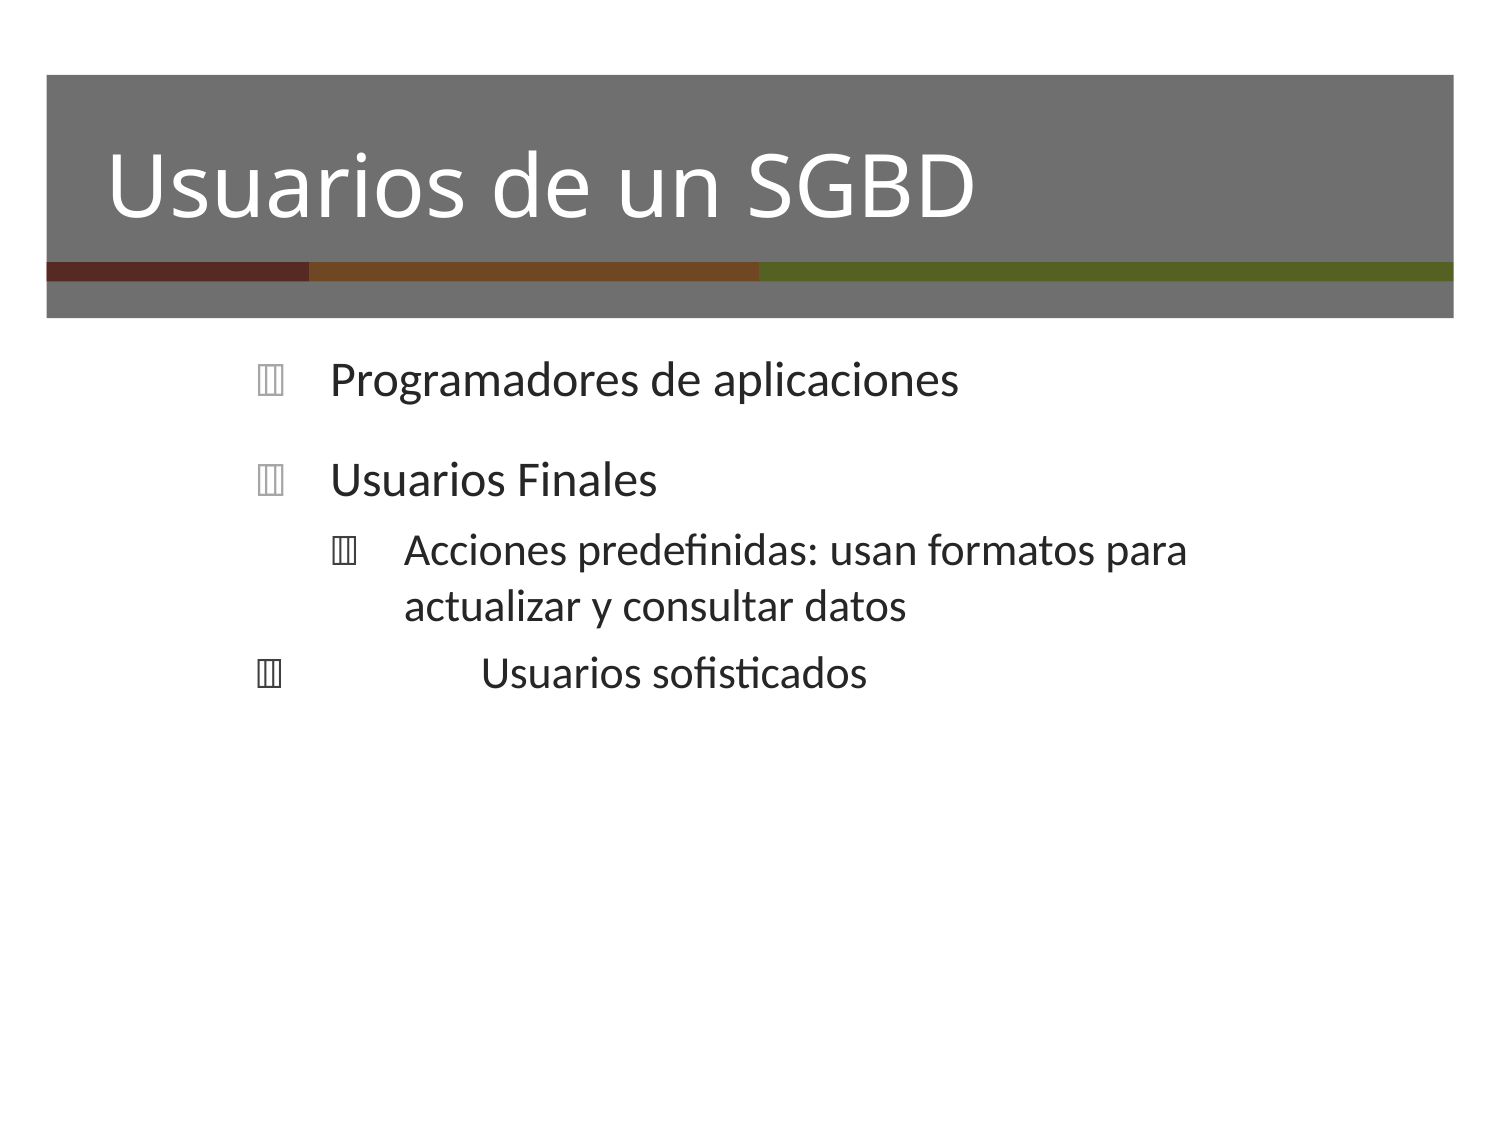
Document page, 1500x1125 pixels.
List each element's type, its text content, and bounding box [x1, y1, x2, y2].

title Usuarios de un SGBD [46, 74, 1454, 319]
text_box  Programadores de aplicaciones  Usuarios Finales  Acciones predeﬁnidas: usan formatos para actualizar y consultar datos  Usuarios soﬁsticados [251, 344, 1200, 698]
